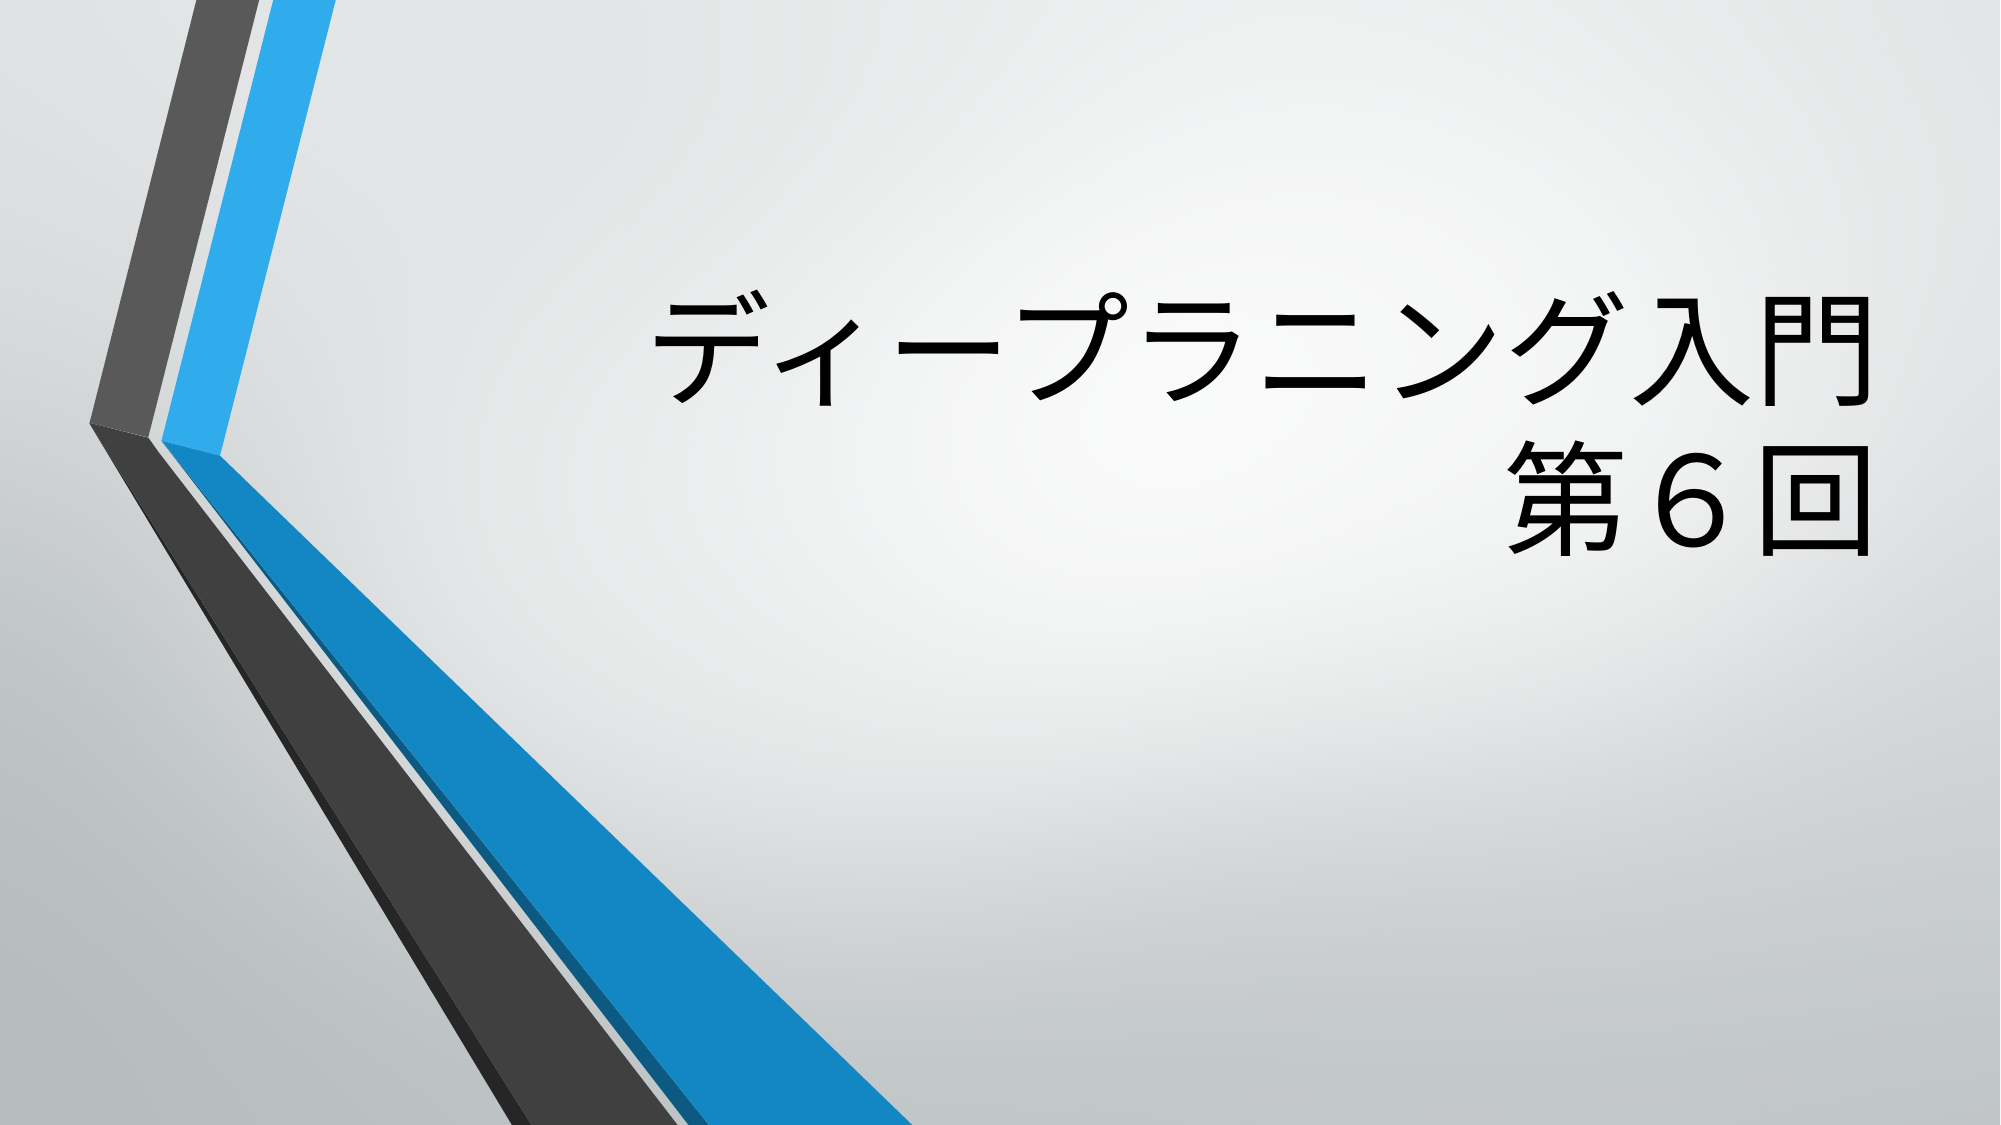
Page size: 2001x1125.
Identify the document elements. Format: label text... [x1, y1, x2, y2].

title ディープラニング入門 第６回 [487, 149, 1894, 579]
